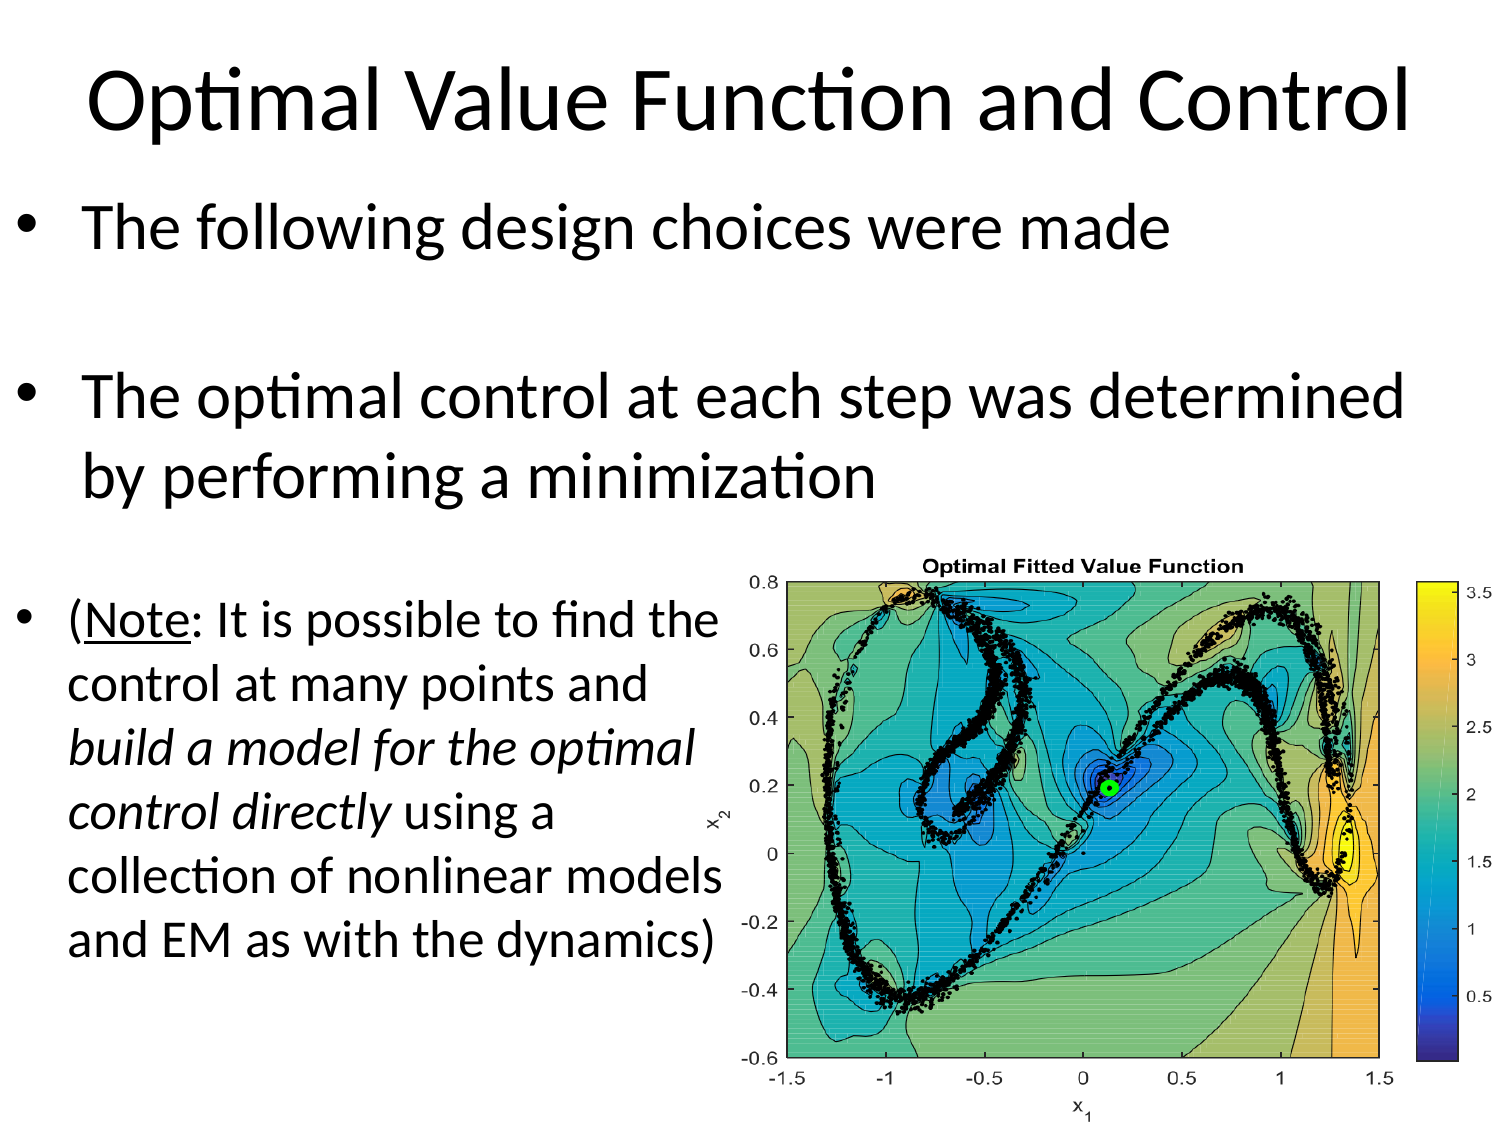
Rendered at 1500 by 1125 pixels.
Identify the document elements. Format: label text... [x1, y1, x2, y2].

title Optimal Value Function and Control [0, 0, 1500, 188]
text_box (Note: It is possible to find the control at many points and build a model for the optimal control directly using a collection of nonlinear models and EM as with the dynamics) [0, 576, 694, 1000]
picture [699, 549, 1500, 1125]
